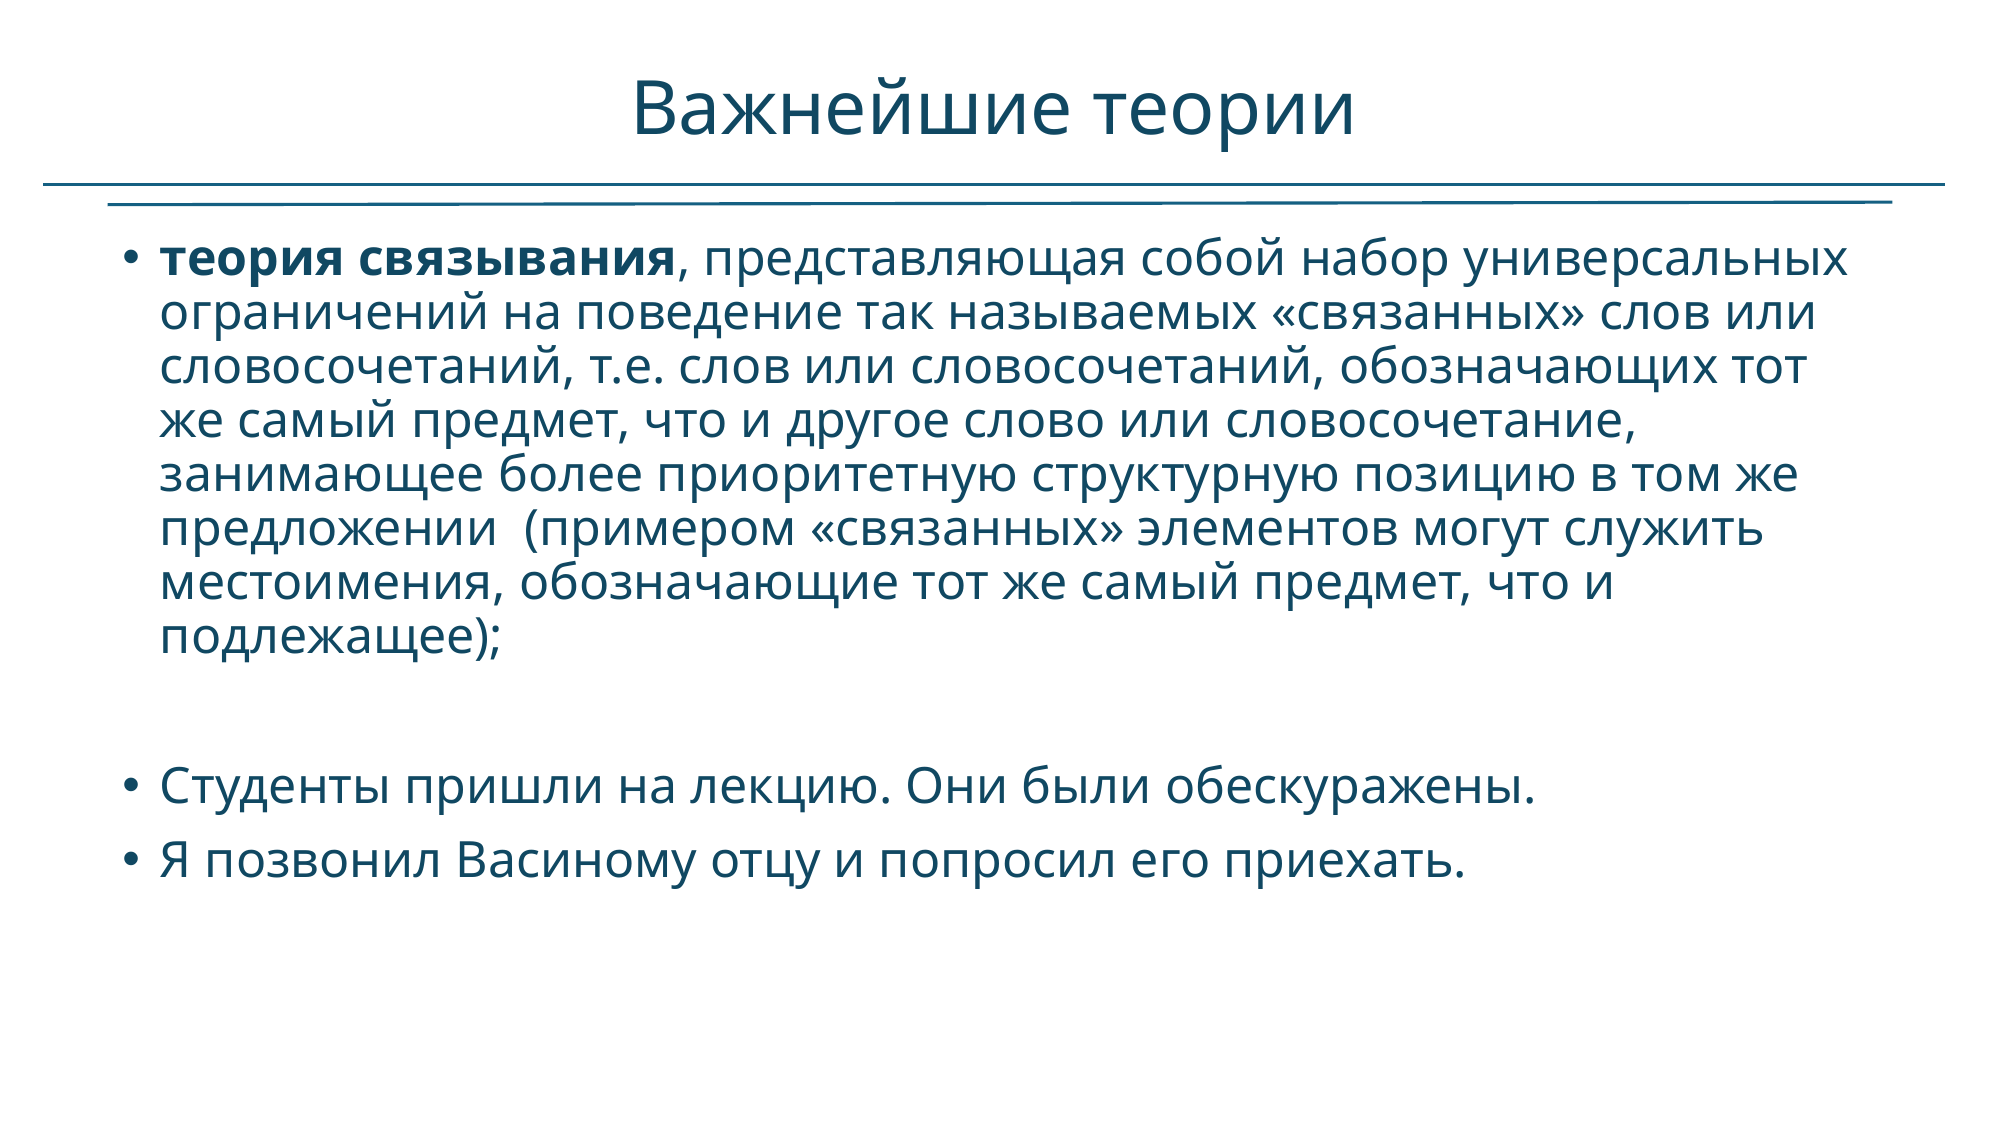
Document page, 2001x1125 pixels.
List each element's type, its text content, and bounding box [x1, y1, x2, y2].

list теория связывания, представляющая собой набор универсальных ограничений на поведение так называемых «связанных» слов или словосочетаний, т.е. слов или словосочетаний, обозначающих тот же самый предмет, что и другое слово или словосочетание, занимающее более приоритетную структурную позицию в том же предложении (примером «связанных» элементов могут служить местоимения, обозначающие тот же самый предмет, что и подлежащее); Студенты пришли на лекцию. Они были обескуражены. Я позвонил Васиному отцу и попросил его приехать. [107, 224, 1893, 1088]
title Важнейшие теории [43, 59, 1945, 161]
